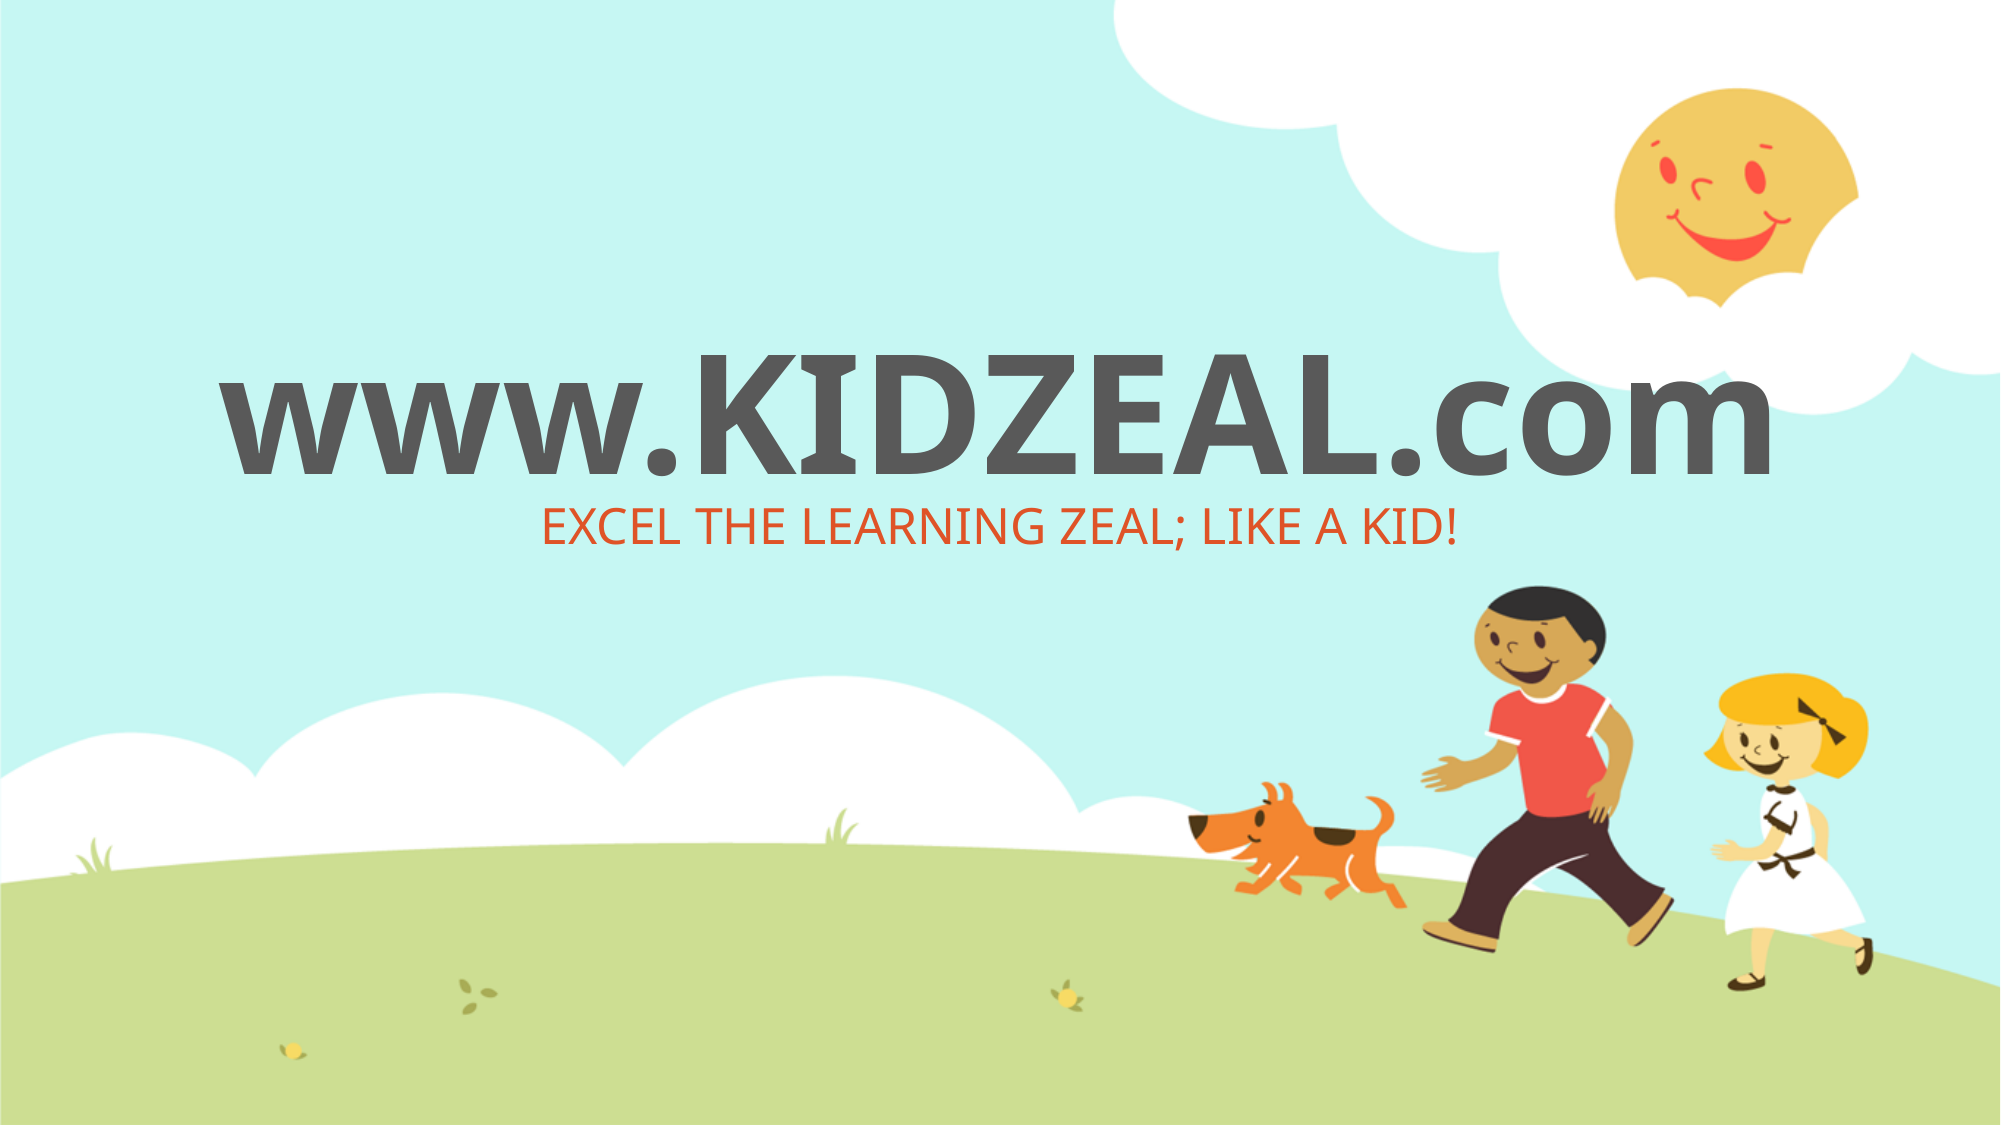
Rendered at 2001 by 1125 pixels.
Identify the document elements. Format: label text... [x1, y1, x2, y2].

picture [0, 0, 2001, 1125]
title www.KIDZEAL.com EXCEL THE LEARNING ZEAL; LIKE A KID! [4, 293, 1996, 608]
